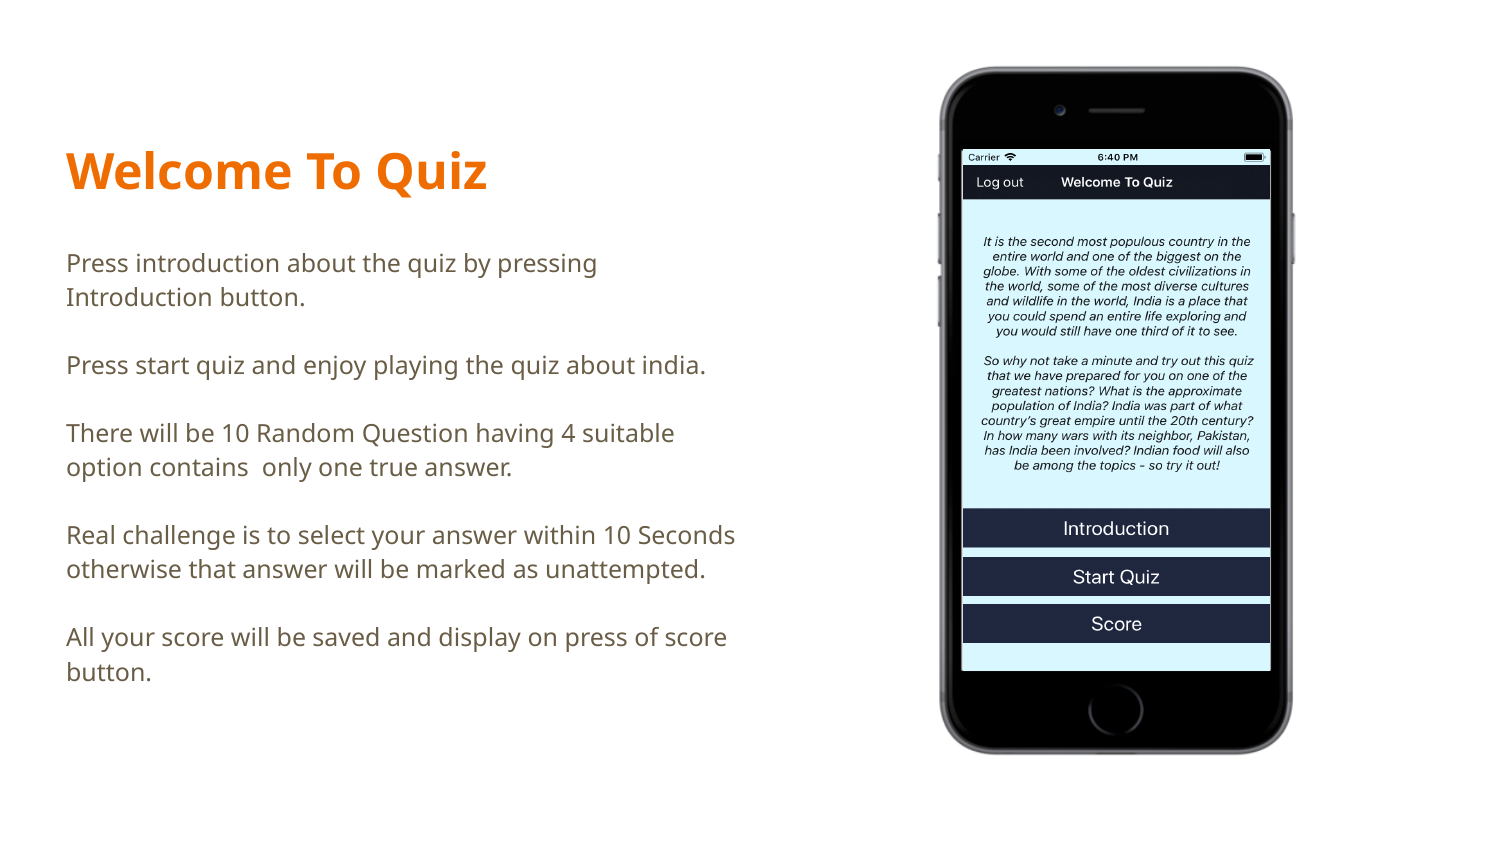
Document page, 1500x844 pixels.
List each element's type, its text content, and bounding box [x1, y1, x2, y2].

list Press introduction about the quiz by pressing Introduction button. Press start quiz and enjoy playing the quiz about india. There will be 10 Random Question having 4 suitable option contains only one true answer. Real challenge is to select your answer within 10 Seconds otherwise that answer will be marked as unattempted. All your score will be saved and display on press of score button. [51, 227, 767, 750]
picture [927, 39, 1306, 771]
title Welcome To Quiz [51, 91, 512, 216]
